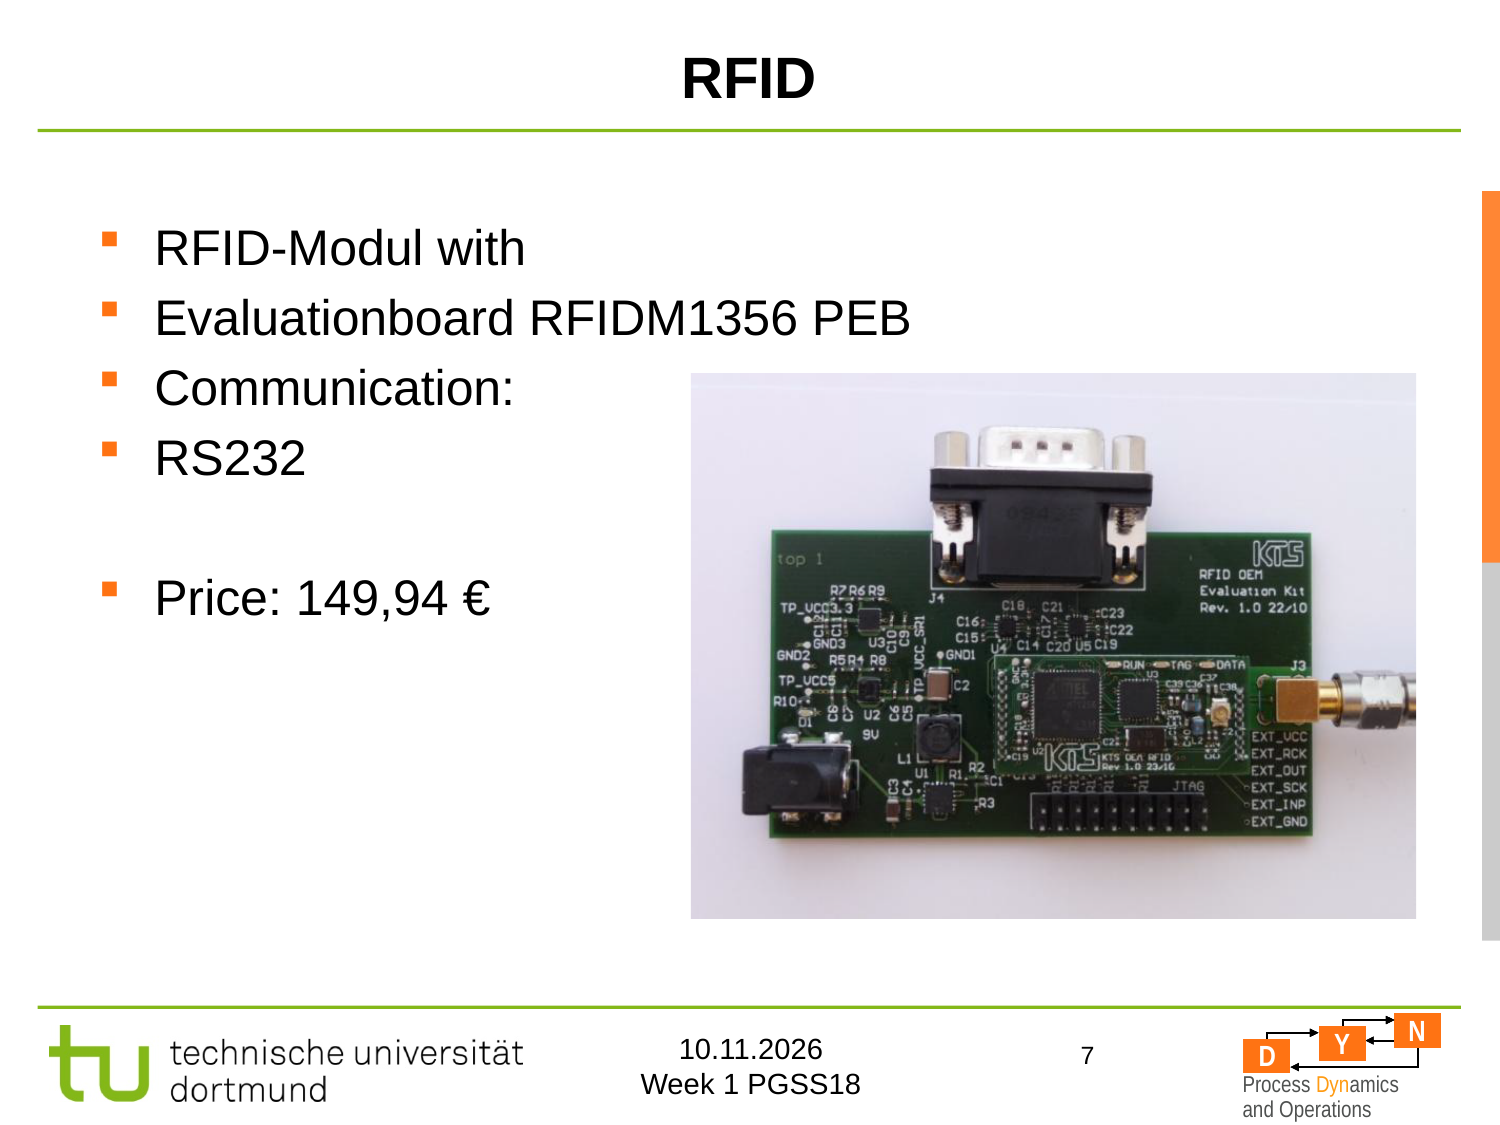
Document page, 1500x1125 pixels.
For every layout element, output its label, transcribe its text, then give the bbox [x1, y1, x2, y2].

title RFID [81, 10, 1417, 141]
slide_number 7 [906, 1031, 1095, 1107]
picture [690, 373, 1417, 919]
picture [49, 1025, 523, 1102]
list RFID-Modul with Evaluationboard RFIDM1356 PEB Communication: RS232 Price: 149,94 € [82, 207, 1418, 977]
